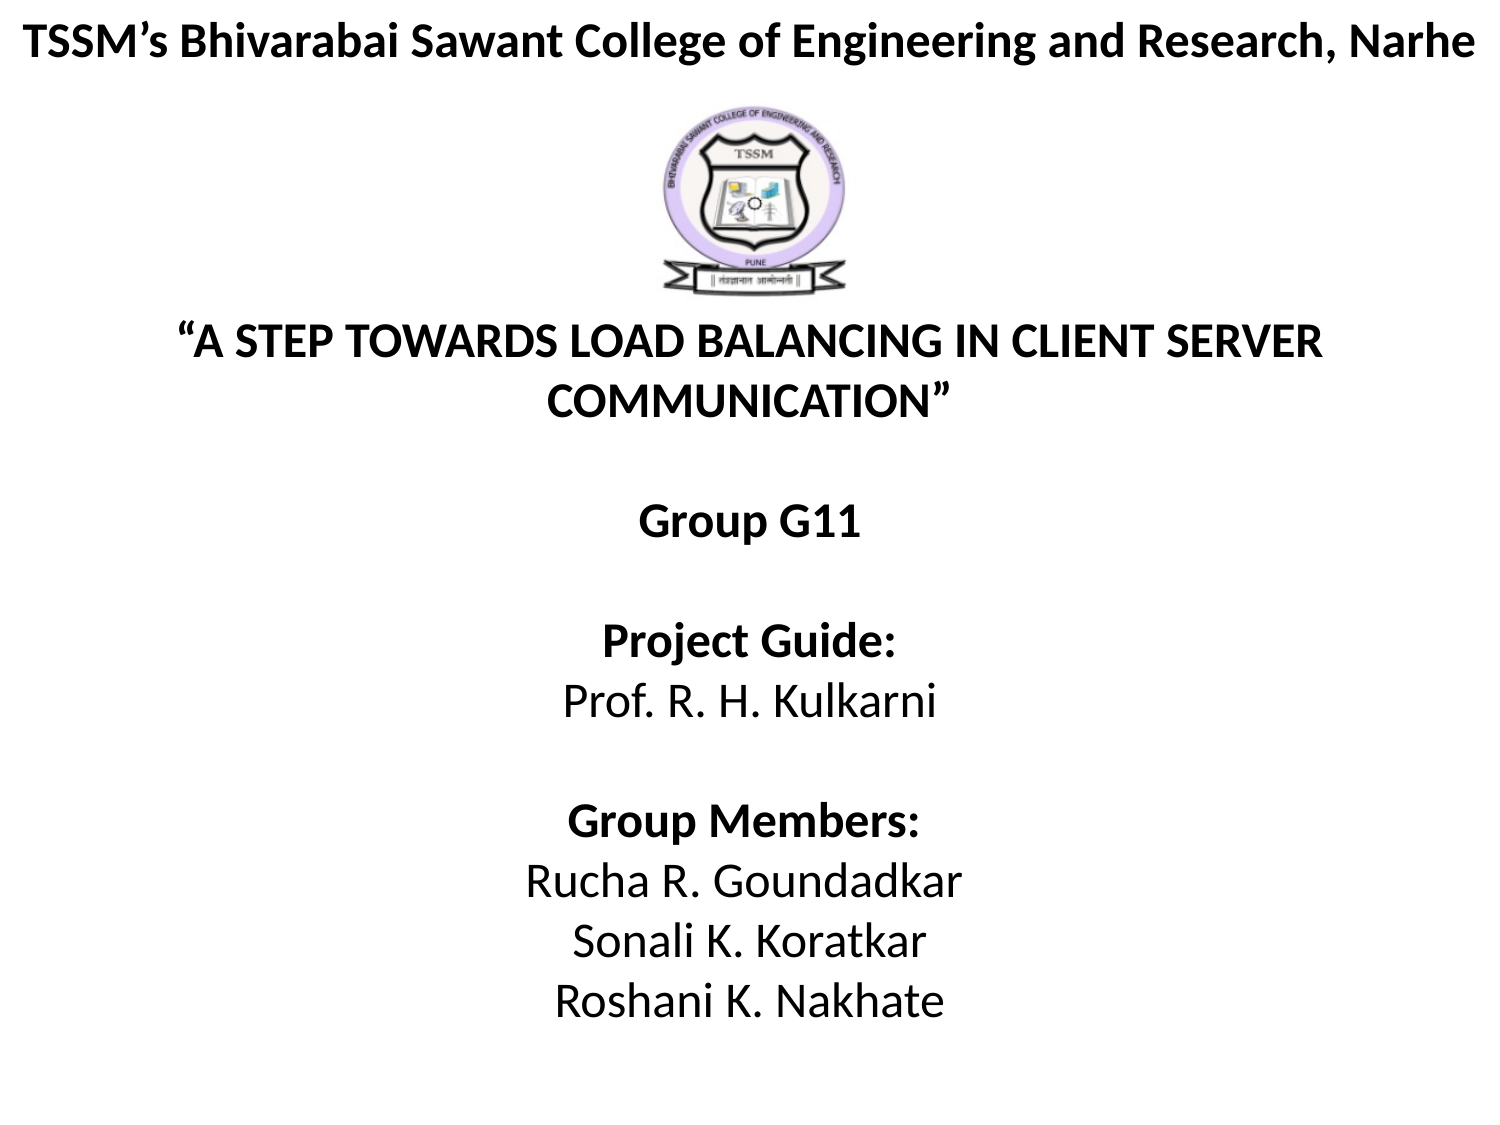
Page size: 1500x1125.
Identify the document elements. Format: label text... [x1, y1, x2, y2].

text_box TSSM’s Bhivarabai Sawant College of Engineering and Research, Narhe “A STEP TOWARDS LOAD BALANCING IN CLIENT SERVER COMMUNICATION” Group G11 Project Guide: Prof. R. H. Kulkarni Group Members: Rucha R. Goundadkar Sonali K. Koratkar Roshani K. Nakhate [0, 0, 1500, 1035]
picture [649, 99, 863, 313]
